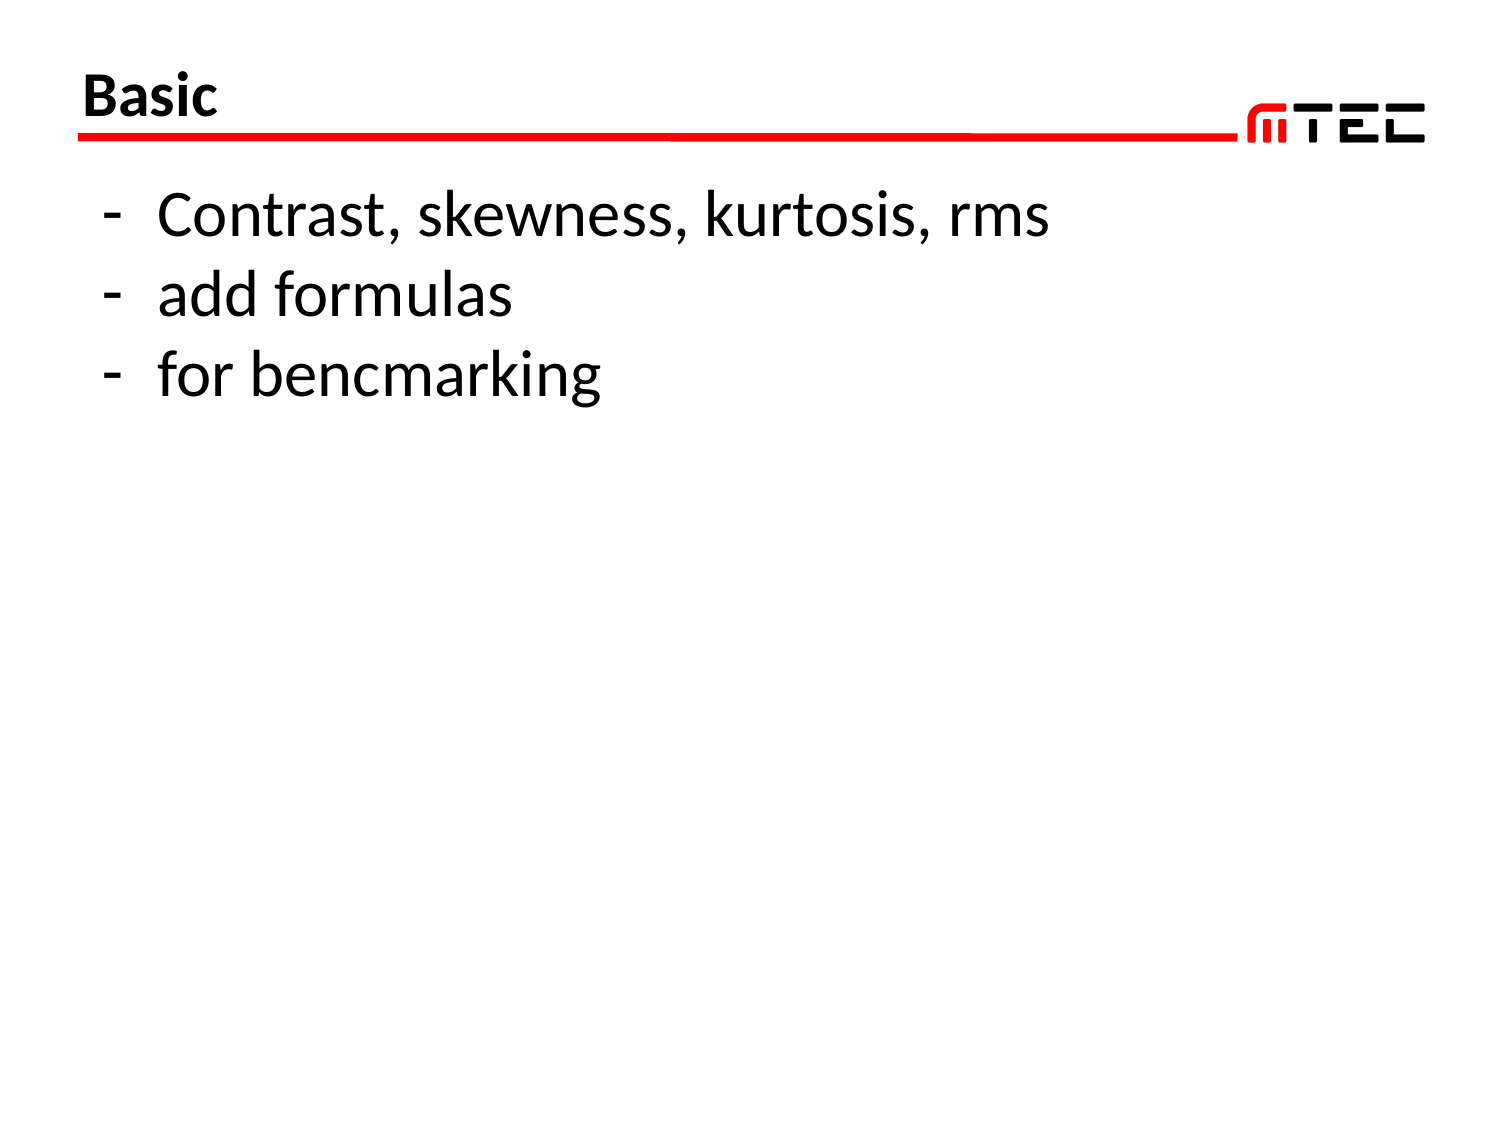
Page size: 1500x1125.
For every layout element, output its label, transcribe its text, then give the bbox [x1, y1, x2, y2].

picture [1247, 103, 1425, 143]
title Basic [75, 45, 1238, 138]
list Contrast, skewness, kurtosis, rms add formulas for bencmarking [75, 162, 1425, 1005]
